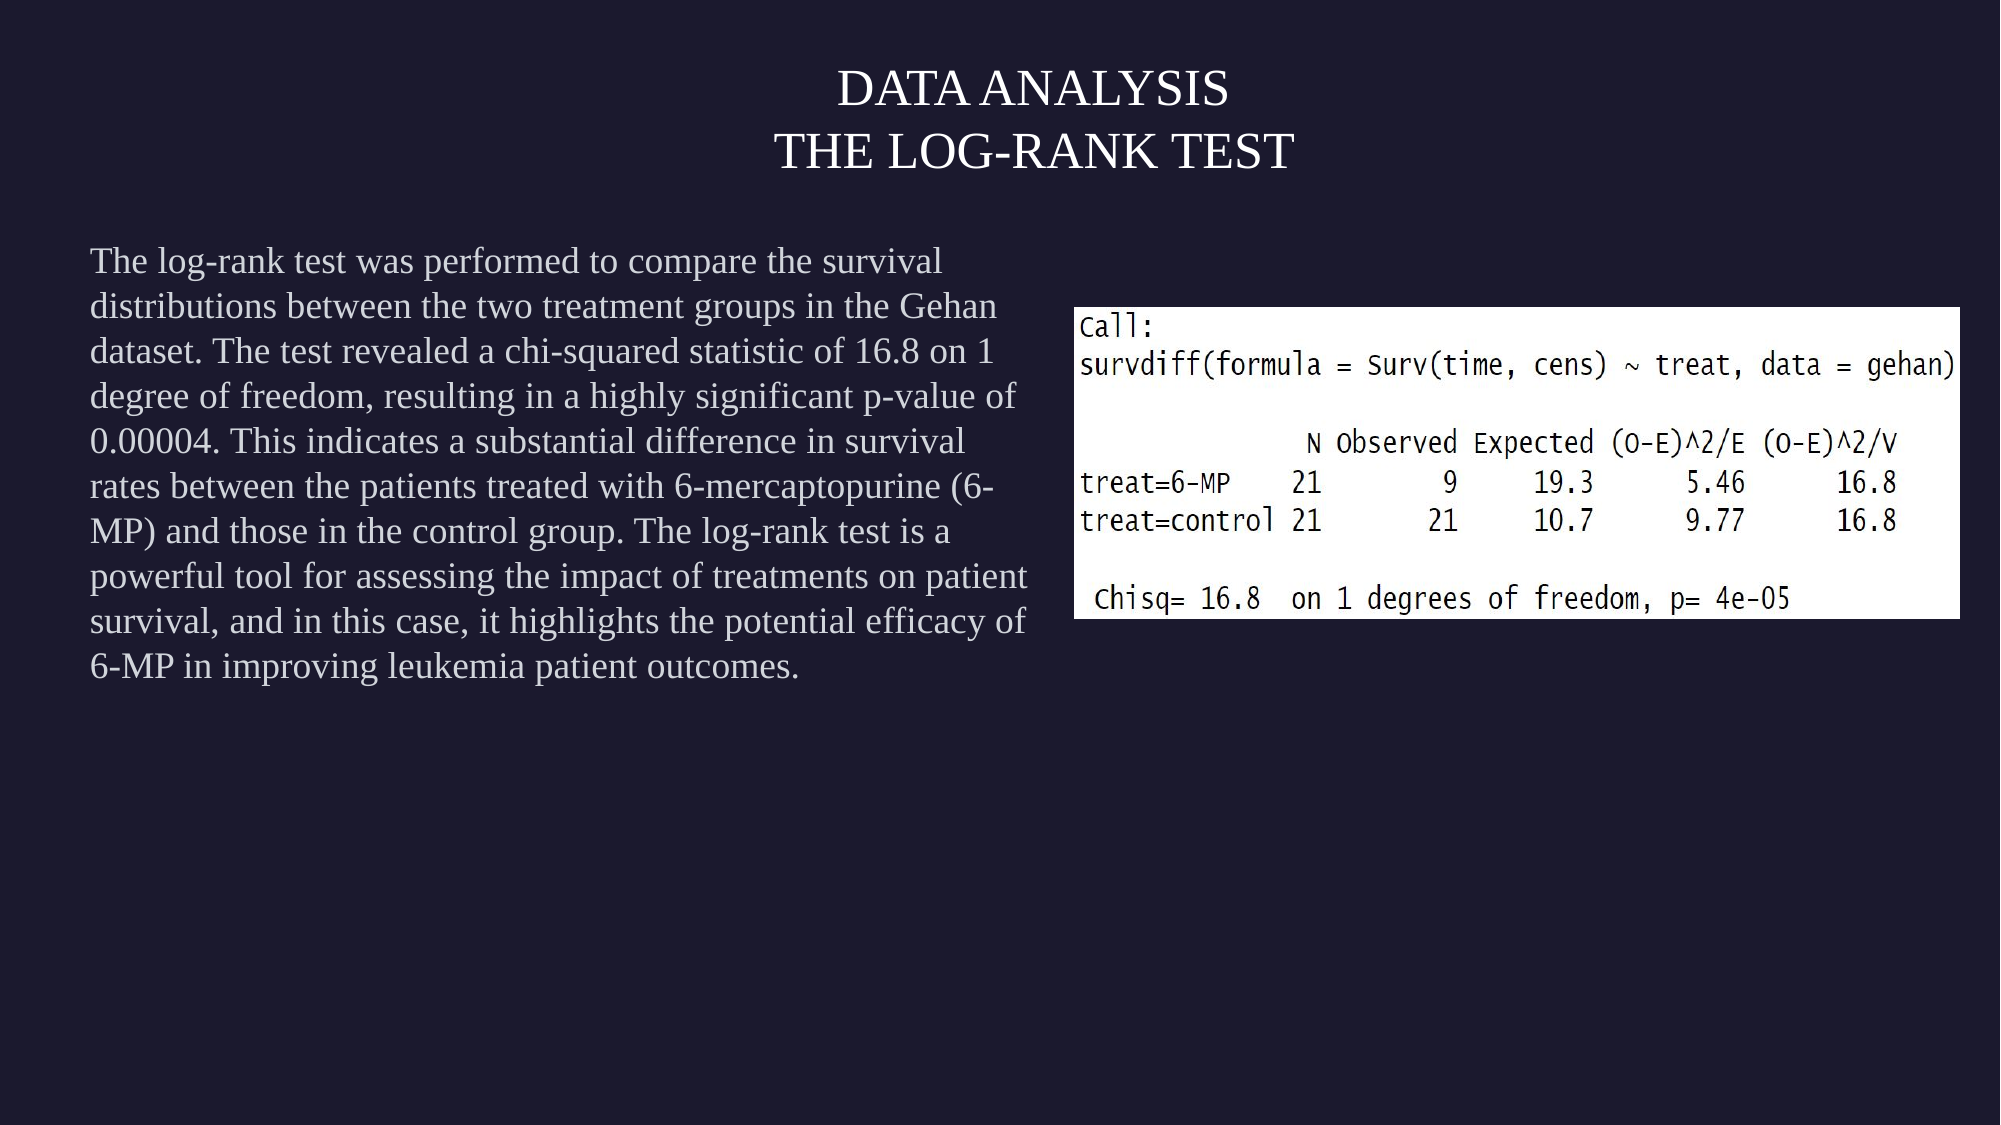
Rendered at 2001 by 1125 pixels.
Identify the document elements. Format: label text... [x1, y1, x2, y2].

picture [1074, 307, 1960, 619]
text_box The log-rank test was performed to compare the survival distributions between the two treatment groups in the Gehan dataset. The test revealed a chi-squared statistic of 16.8 on 1 degree of freedom, resulting in a highly significant p-value of 0.00004. This indicates a substantial difference in survival rates between the patients treated with 6-mercaptopurine (6-MP) and those in the control group. The log-rank test is a powerful tool for assessing the impact of treatments on patient survival, and in this case, it highlights the potential efficacy of 6-MP in improving leukemia patient outcomes. [75, 228, 1058, 694]
text_box DATA ANALYSIS THE LOG-RANK TEST [478, 46, 1602, 186]
